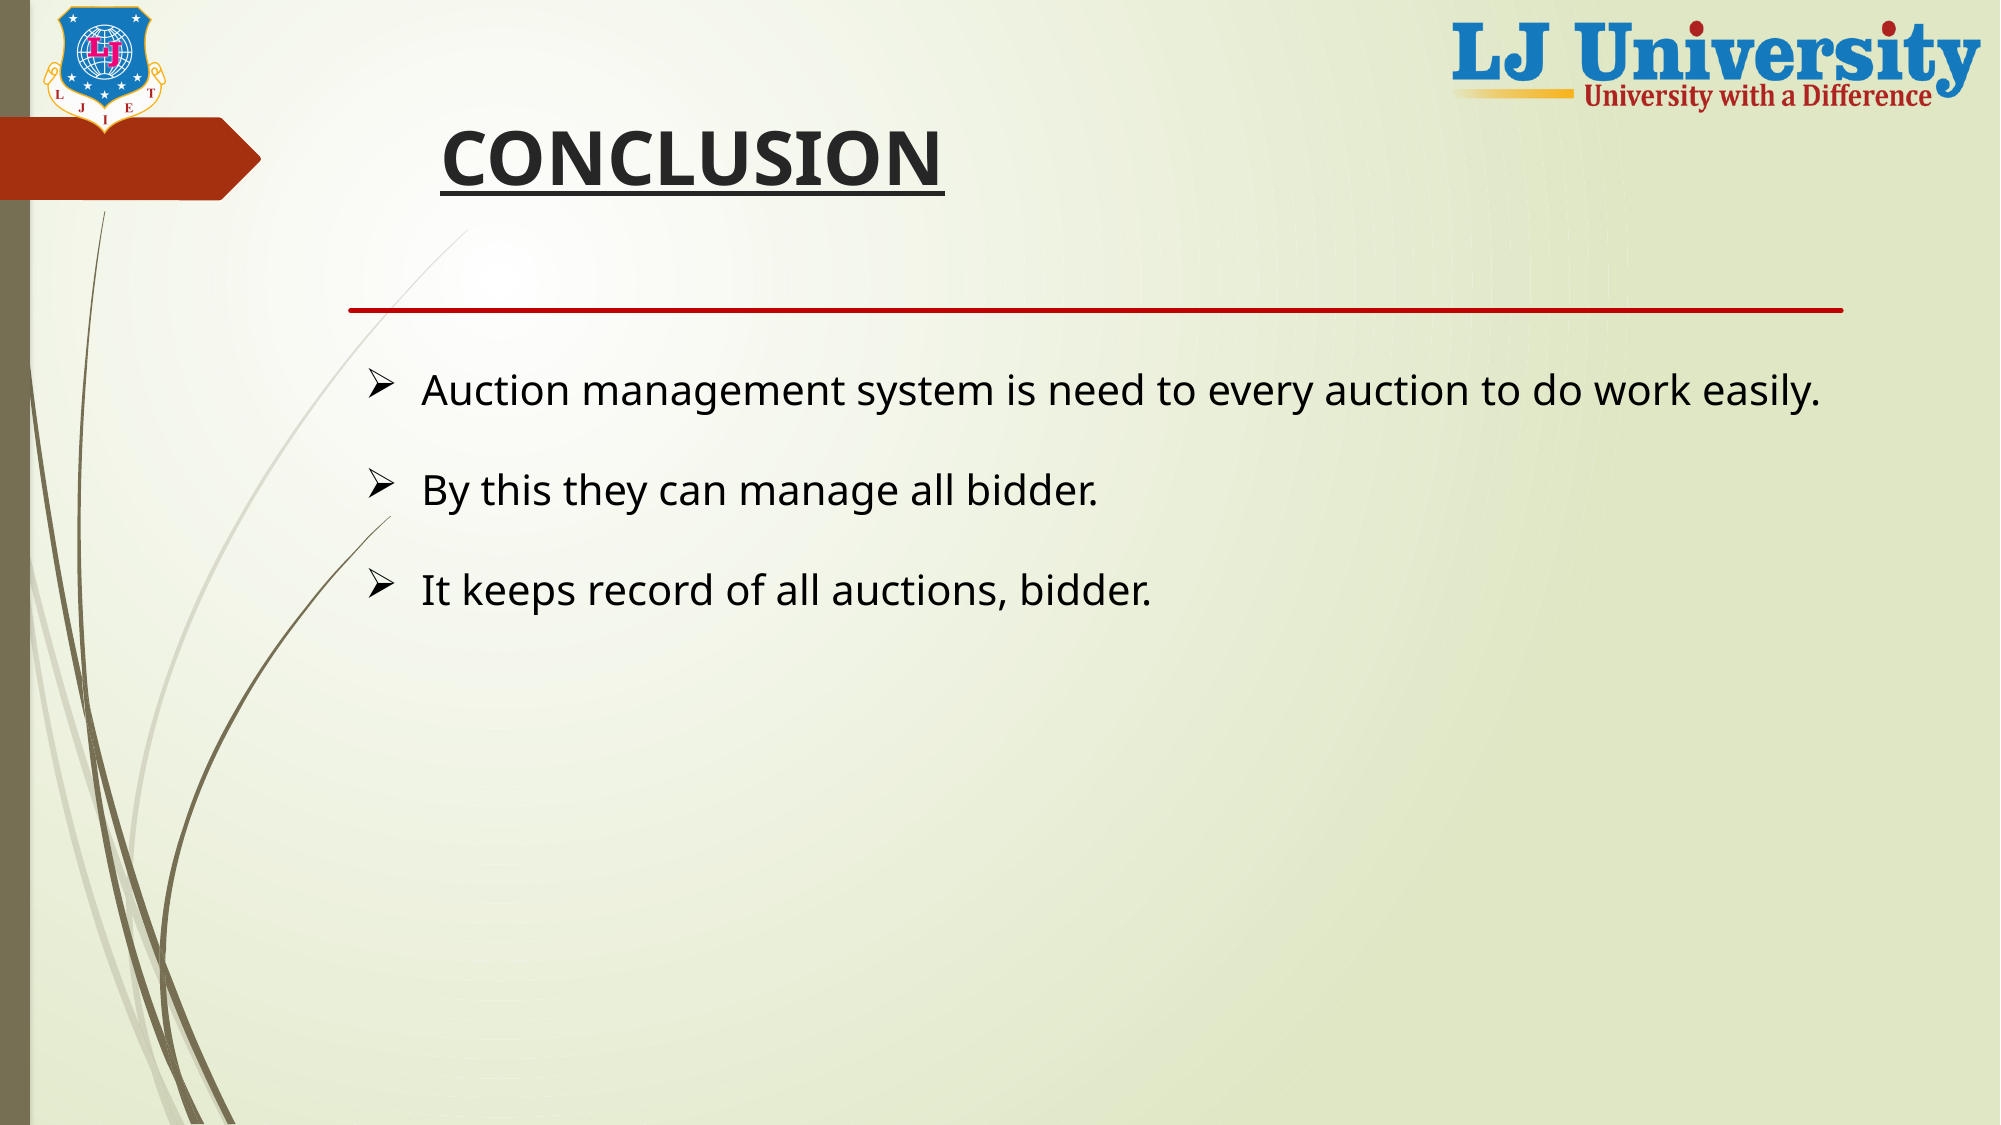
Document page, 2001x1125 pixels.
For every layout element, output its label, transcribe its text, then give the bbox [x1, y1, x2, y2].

text_box Auction management system is need to every auction to do work easily. By this they can manage all bidder. It keeps record of all auctions, bidder. [350, 356, 1842, 722]
title CONCLUSION [425, 102, 1888, 230]
picture [43, 6, 166, 135]
picture [1441, 0, 1981, 143]
